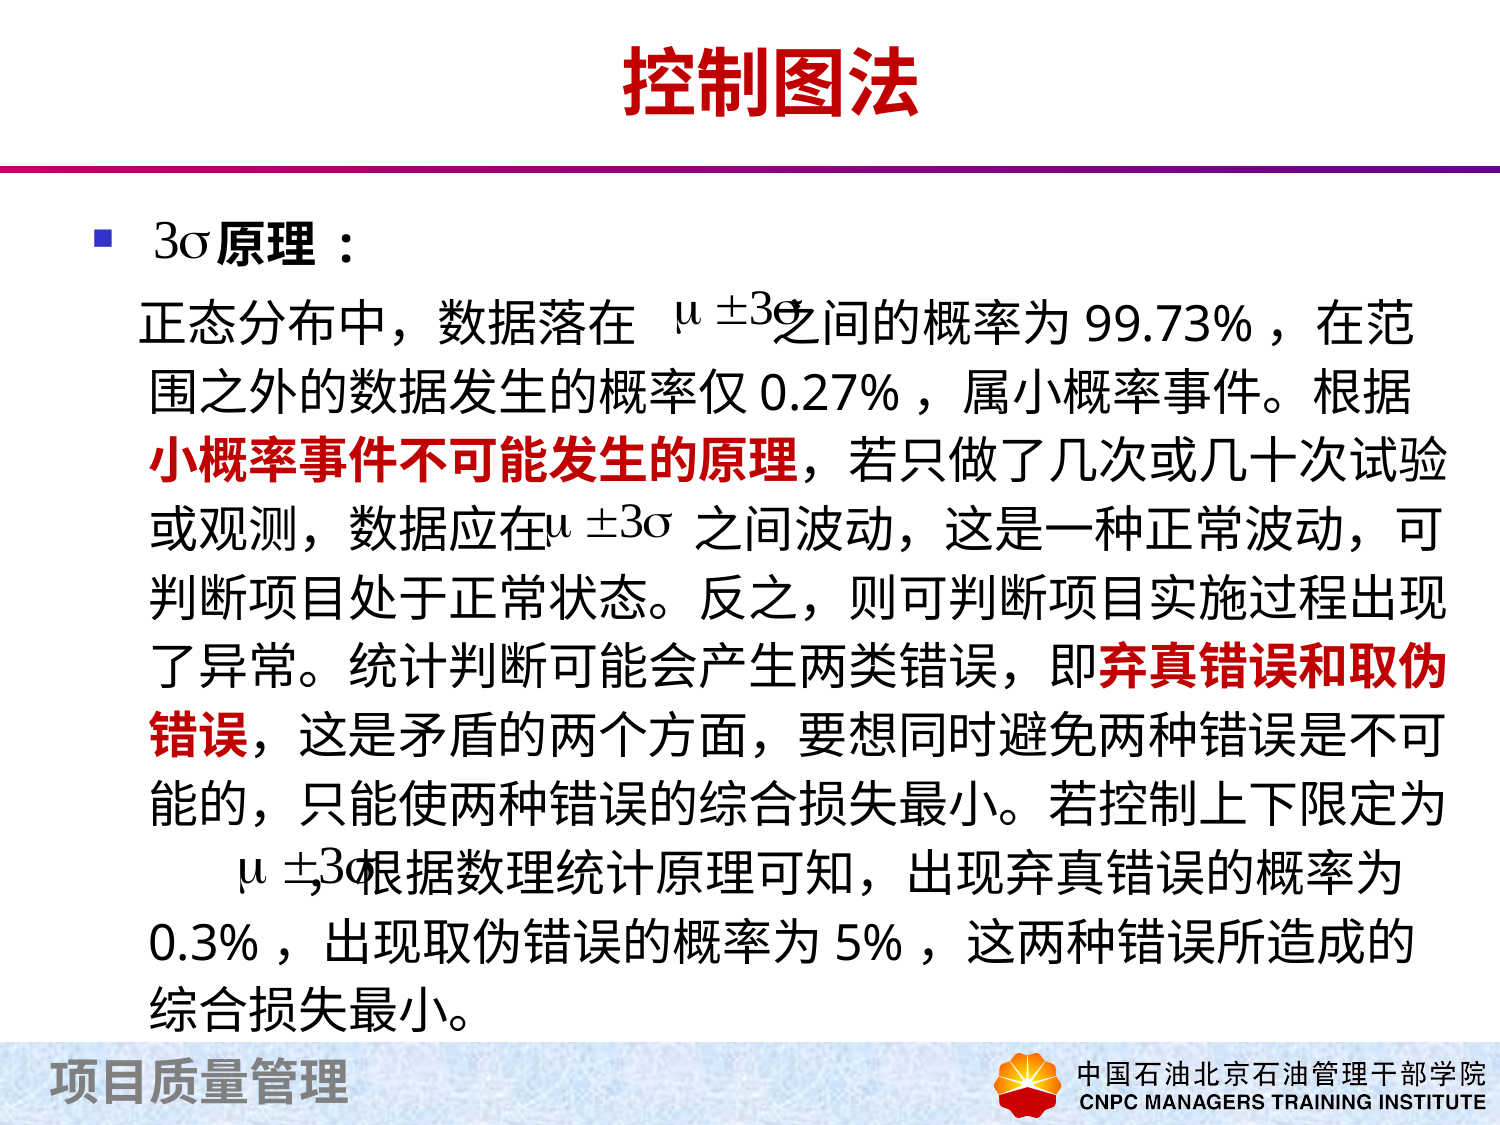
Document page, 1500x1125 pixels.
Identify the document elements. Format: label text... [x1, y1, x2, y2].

picture [0, 1042, 1500, 1125]
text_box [229, 833, 385, 907]
title 控制图法 [76, 0, 1468, 162]
list 原理 : 正态分布中，数据落在 之间的概率为99.73%，在范围之外的数据发生的概率仅0.27%，属小概率事件。根据小概率事件不可能发生的原理，若只做了几次或几十次试验或观测，数据应在 之间波动，这是一种正常波动，可判断项目处于正常状态。反之，则可判断项目实施过程出现了异常。统计判断可能会产生两类错误，即弃真错误和取伪错误，这是矛盾的两个方面，要想同时避免两种错误是不可能的，只能使两种错误的综合损失最小。若控制上下限定为 ，根据数理统计原理可知，出现弃真错误的概率为0.3%，出现取伪错误的概率为5%，这两种错误所造成的综合损失最小。 [76, 196, 1470, 906]
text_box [537, 491, 680, 558]
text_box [667, 278, 810, 346]
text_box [147, 207, 219, 273]
